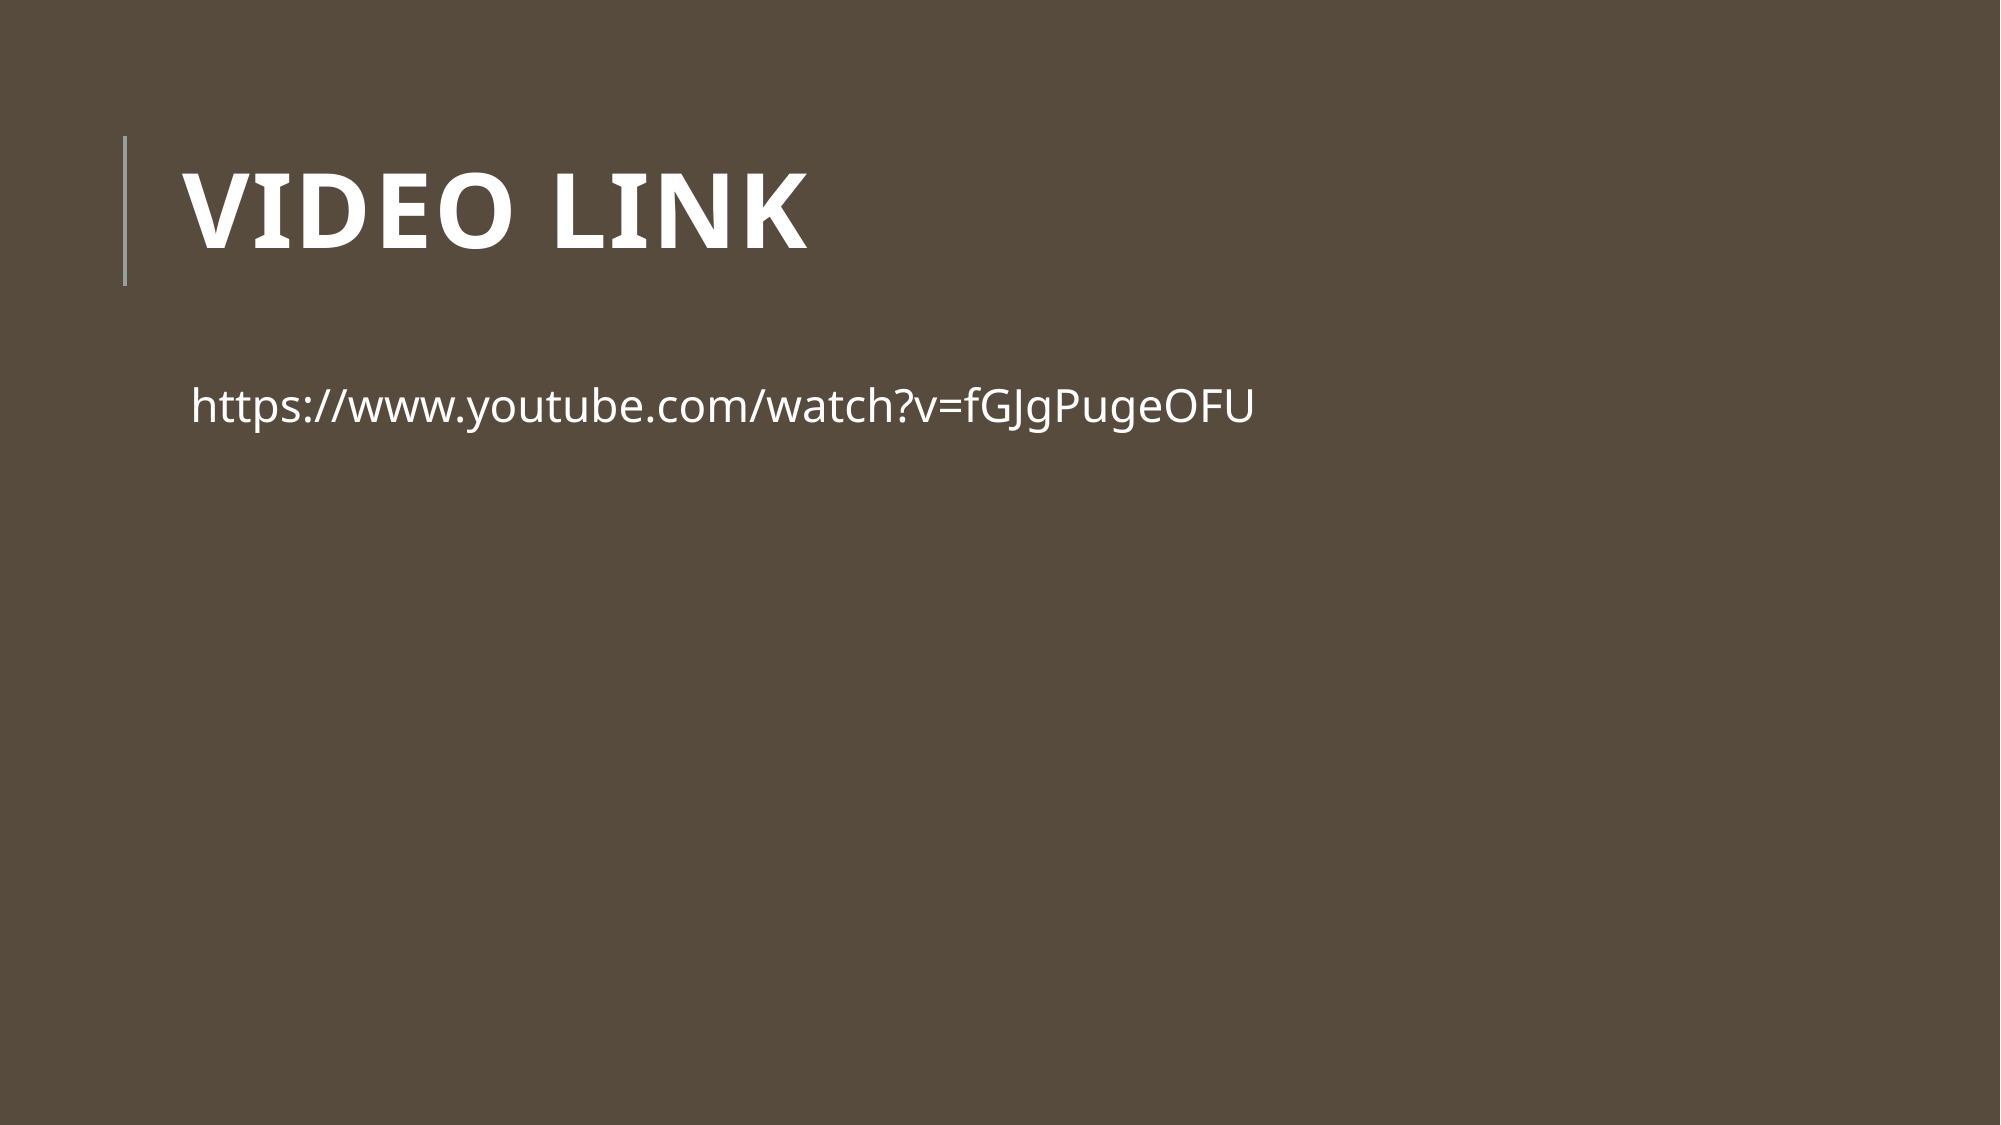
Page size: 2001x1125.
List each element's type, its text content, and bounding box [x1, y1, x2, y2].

title VIDEO LINK [168, 96, 1763, 342]
list https://www.youtube.com/watch?v=fGJgPugeOFU [168, 375, 1763, 1035]
